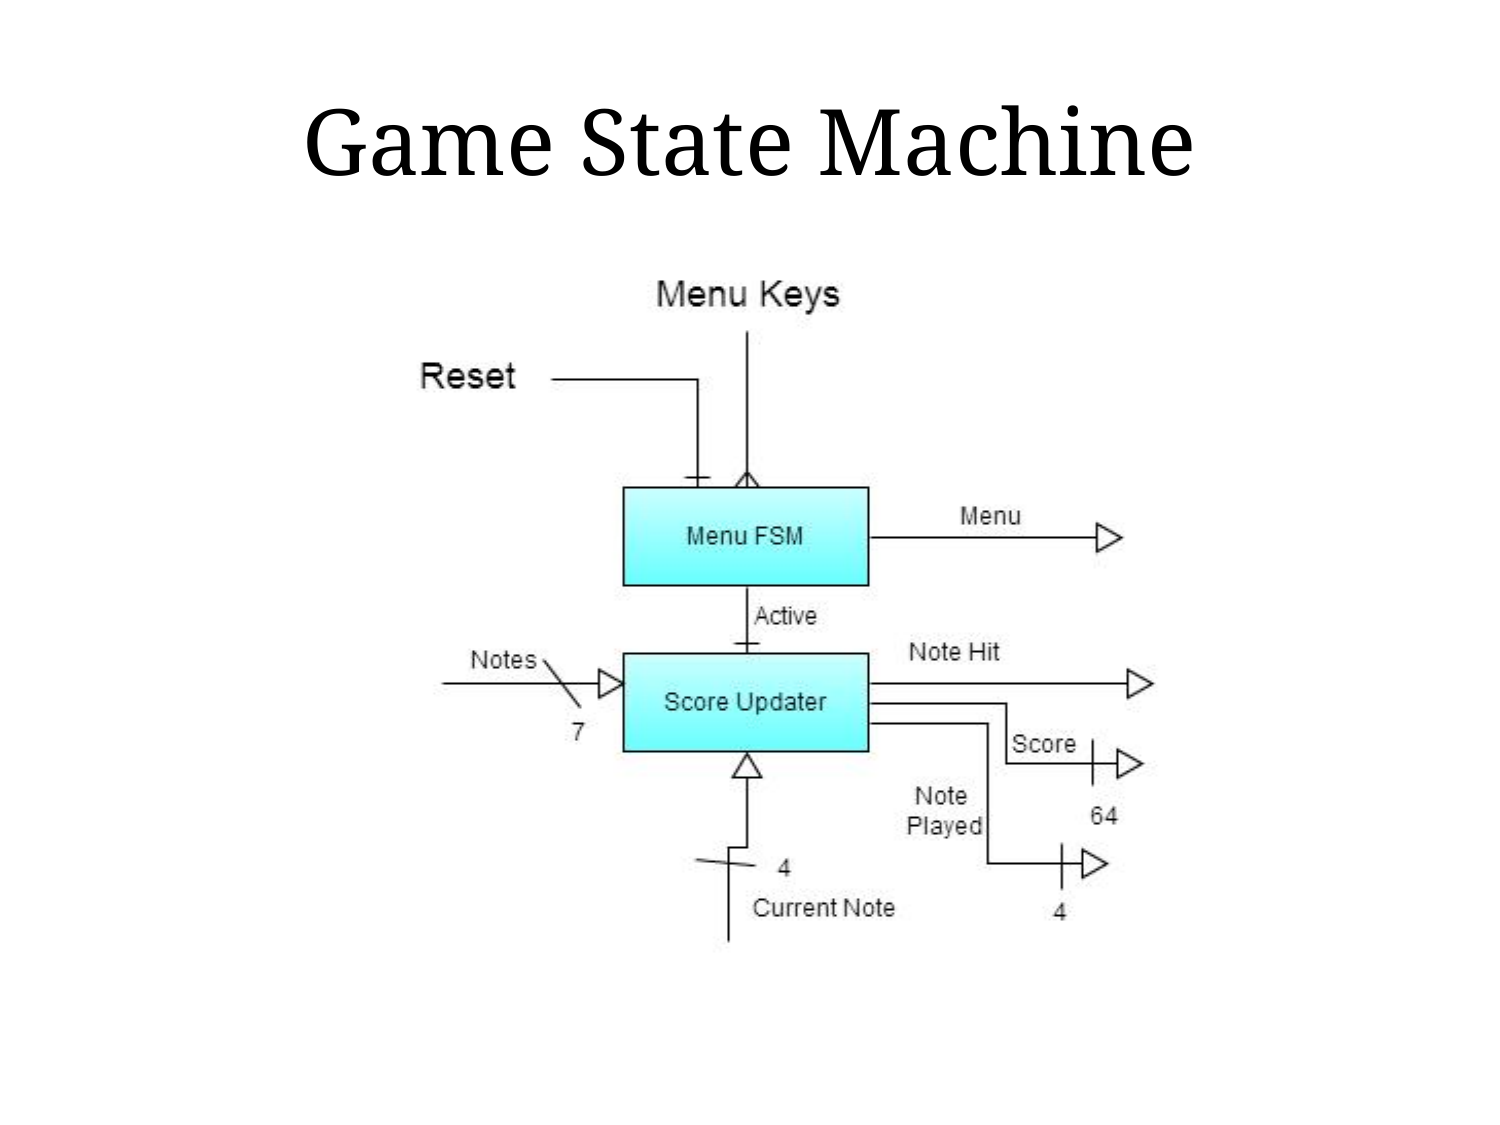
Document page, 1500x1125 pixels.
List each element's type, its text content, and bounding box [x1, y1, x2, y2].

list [187, 137, 1301, 981]
title Game State Machine [75, 45, 1425, 233]
